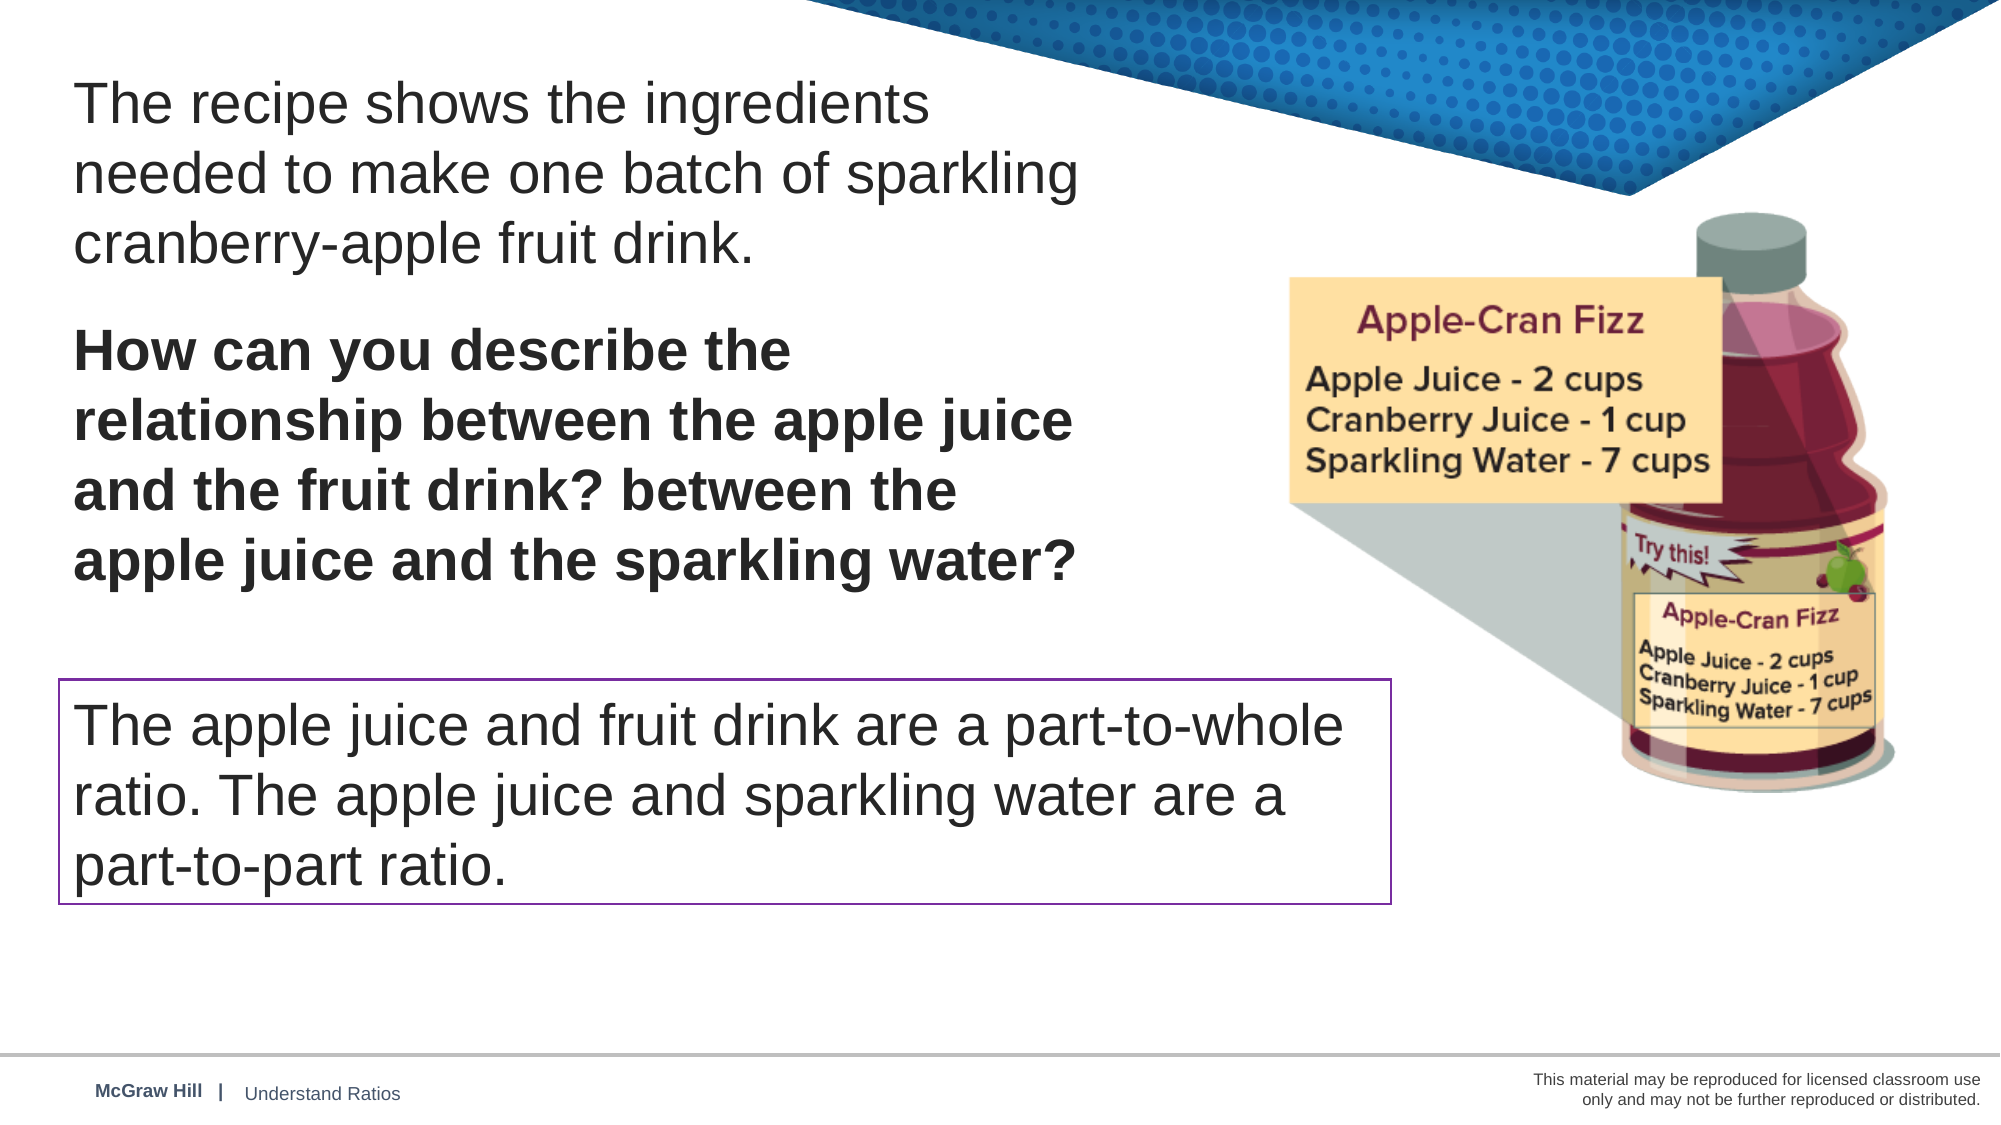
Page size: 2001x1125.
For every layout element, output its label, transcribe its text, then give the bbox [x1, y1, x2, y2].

picture [1287, 210, 1899, 794]
text_box The apple juice and fruit drink are a part-to-whole ratio. The apple juice and sparkling water are a part-to-part ratio. [58, 678, 1392, 905]
text_box The recipe shows the ingredients needed to make one batch of sparkling cranberry-apple fruit drink. How can you describe the relationship between the apple juice and the fruit drink? between the apple juice and the sparkling water? [59, 57, 1141, 606]
picture [803, 0, 2000, 196]
